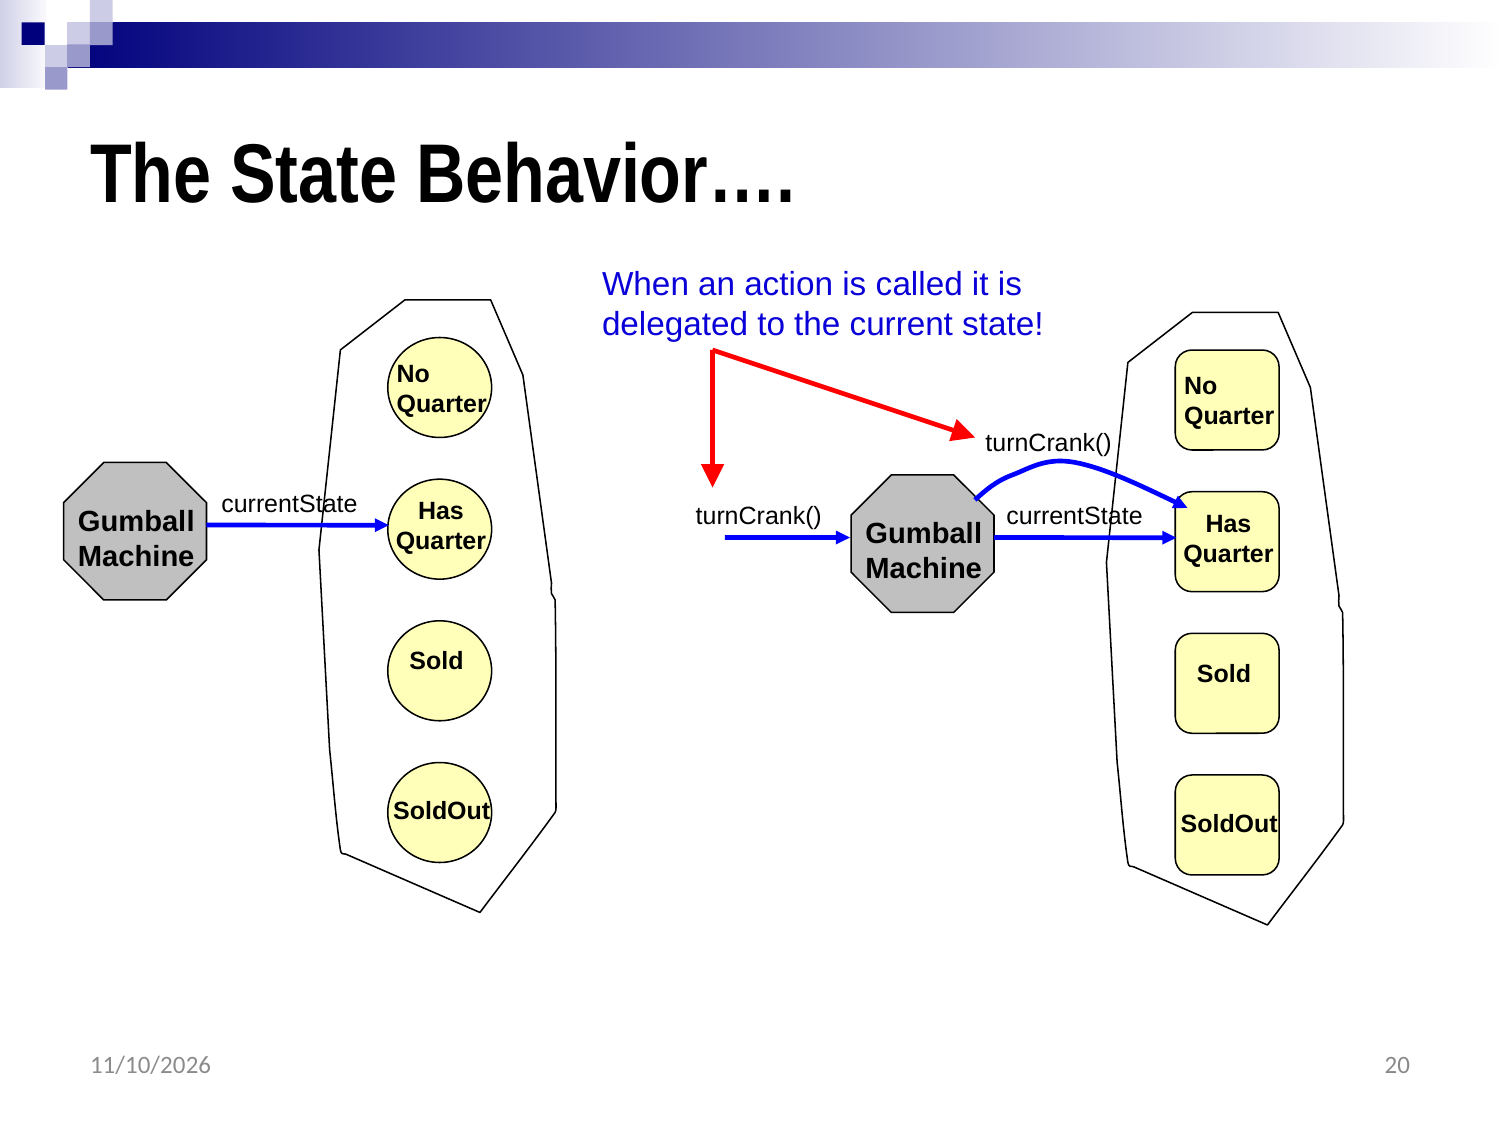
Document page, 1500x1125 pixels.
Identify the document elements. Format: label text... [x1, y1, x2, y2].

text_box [680, 312, 1345, 926]
text_box When an action is called it is delegated to the current state! [587, 254, 1113, 350]
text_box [62, 299, 557, 913]
slide_number 20 [1074, 1037, 1425, 1091]
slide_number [75, 1037, 425, 1091]
title The State Behavior…. [75, 69, 1425, 228]
